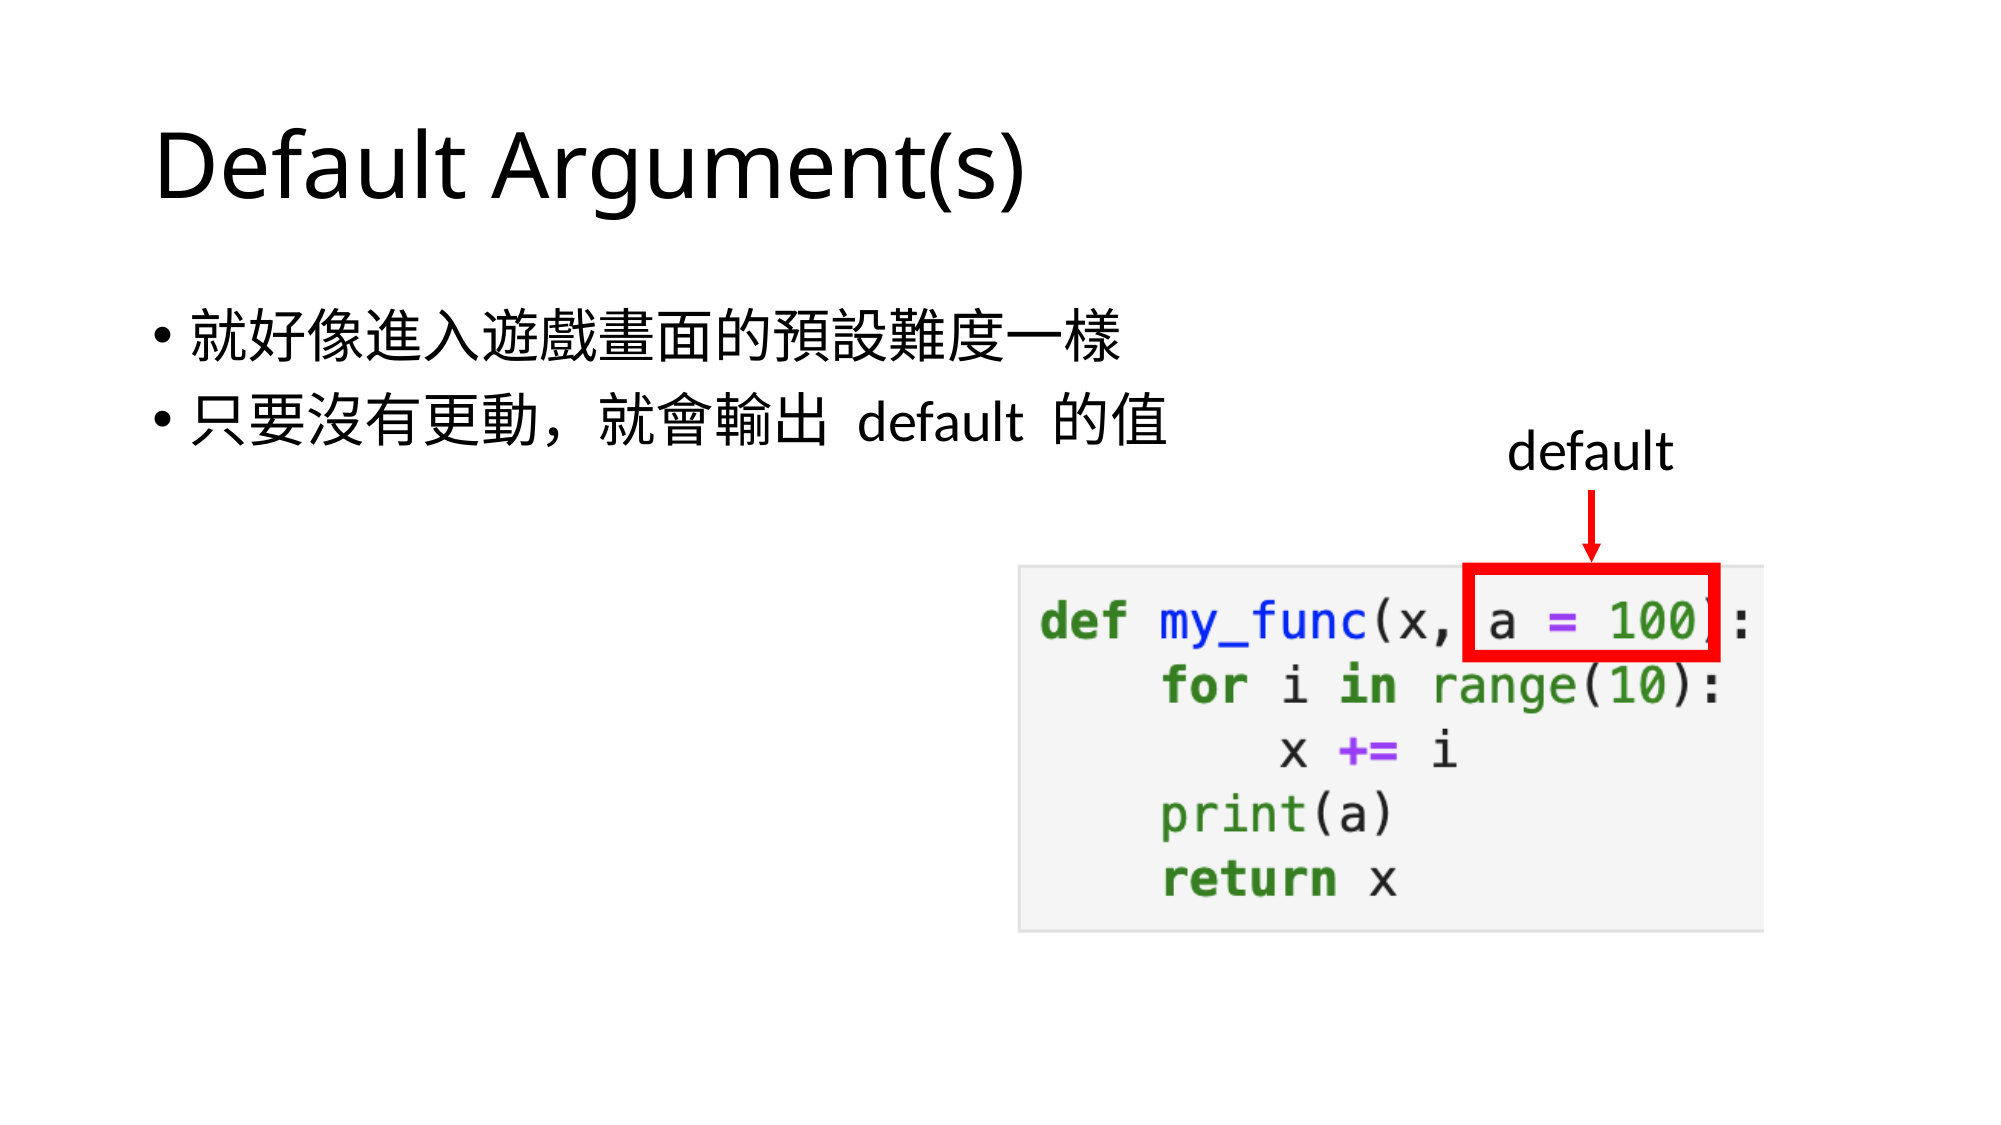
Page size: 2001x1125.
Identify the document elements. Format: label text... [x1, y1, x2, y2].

title Default Argument(s) [137, 59, 1863, 278]
picture [1015, 562, 1765, 942]
text_box default [1493, 404, 1690, 490]
list 就好像進入遊戲畫面的預設難度一樣 只要沒有更動，就會輸出 default 的值 [137, 299, 1863, 1014]
